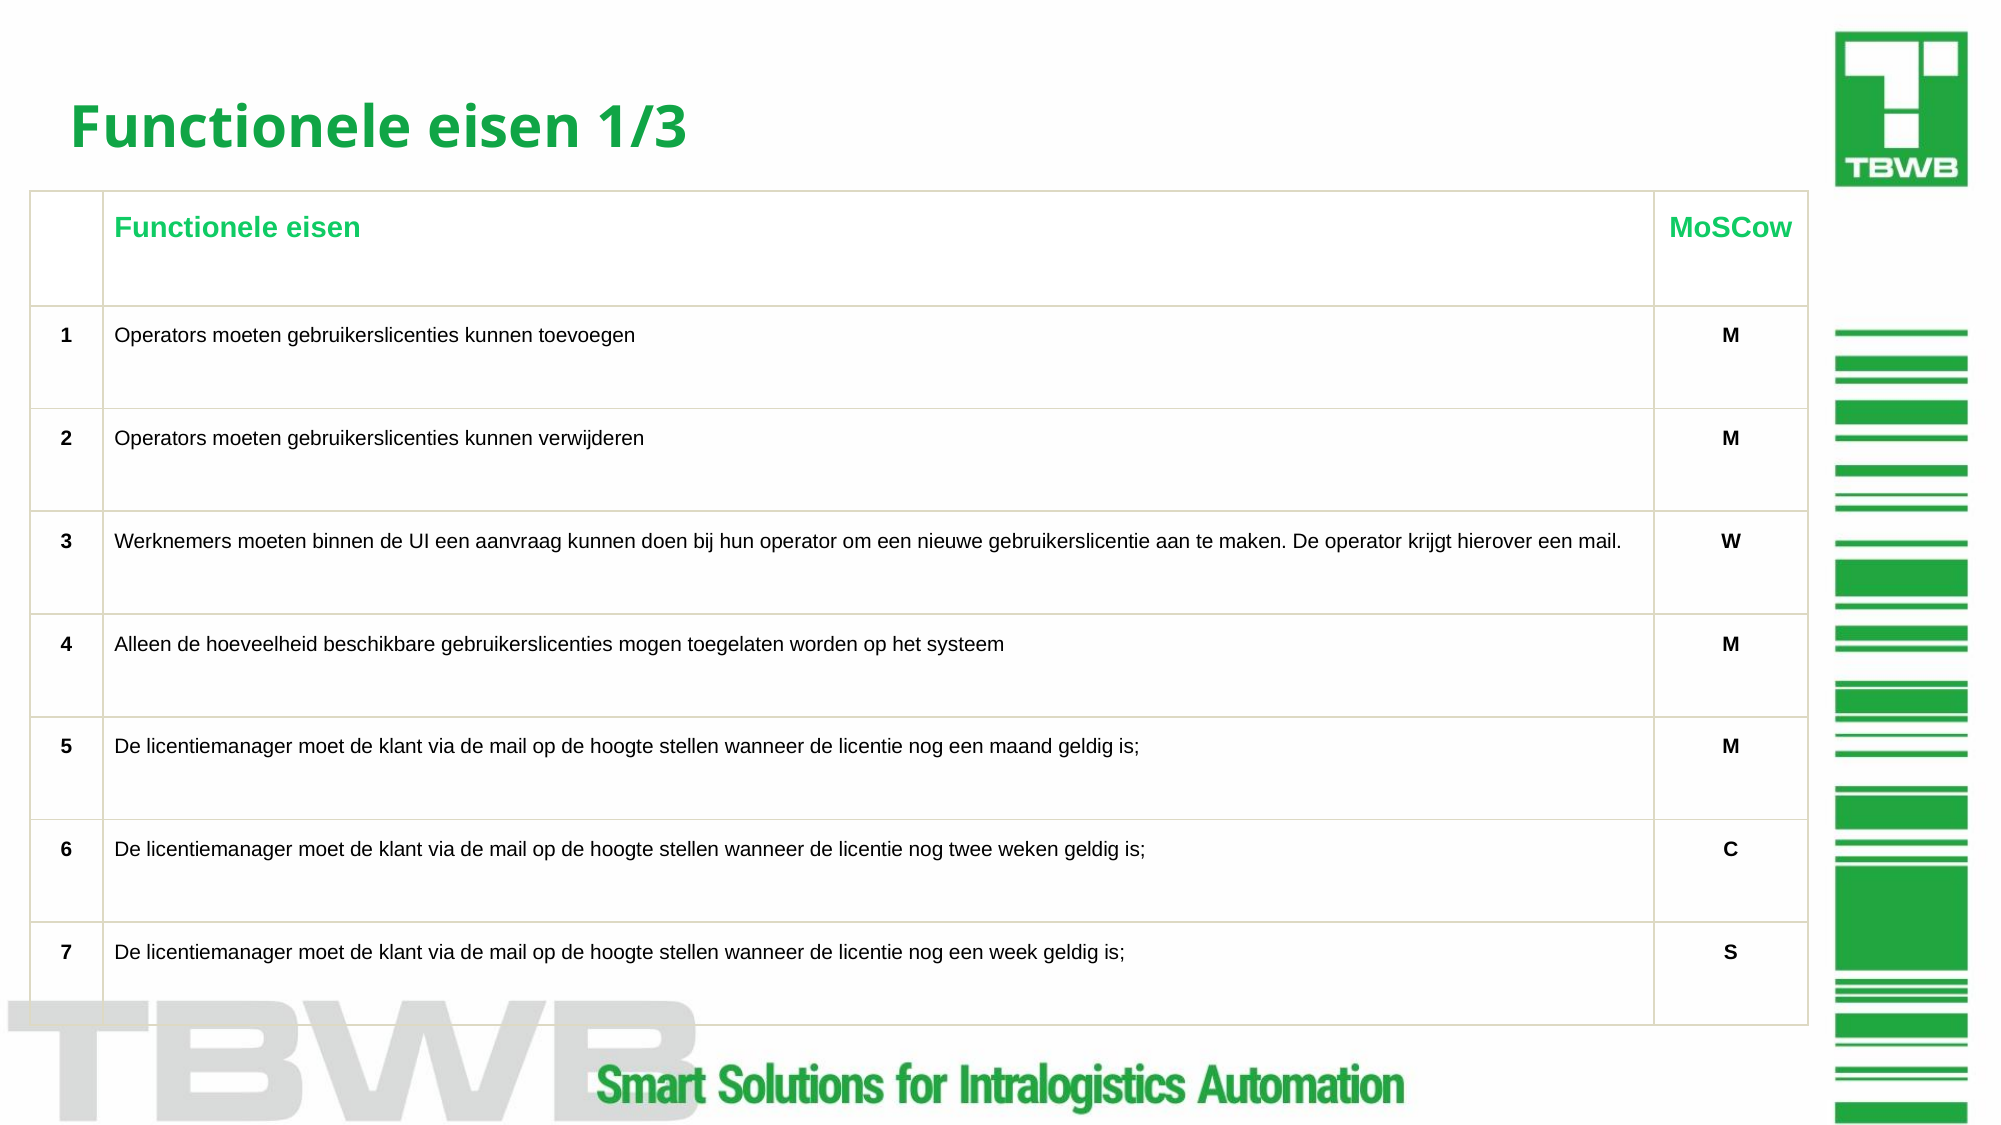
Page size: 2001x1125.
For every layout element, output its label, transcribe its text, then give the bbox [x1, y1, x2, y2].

table_cell Operators moeten gebruikerslicenties kunnen toevoegen [104, 307, 1653, 408]
table_cell S [1655, 923, 1807, 1024]
table_cell M [1655, 615, 1807, 716]
table_cell M [1655, 307, 1807, 408]
table_cell De licentiemanager moet de klant via de mail op de hoogte stellen wanneer de licentie nog een maand geldig is; [104, 718, 1653, 819]
table_cell 4 [31, 615, 102, 716]
table_cell 5 [31, 718, 102, 819]
picture [0, 0, 2001, 1125]
table_cell De licentiemanager moet de klant via de mail op de hoogte stellen wanneer de licentie nog twee weken geldig is; [104, 820, 1653, 921]
table_cell 6 [31, 820, 102, 921]
table_cell 3 [31, 512, 102, 613]
table_header MoSCow [1655, 192, 1807, 305]
title Functionele eisen 1/3 [55, 34, 1750, 168]
table_cell De licentiemanager moet de klant via de mail op de hoogte stellen wanneer de licentie nog een week geldig is; [104, 923, 1653, 1024]
table_cell Alleen de hoeveelheid beschikbare gebruikerslicenties mogen toegelaten worden op het systeem [104, 615, 1653, 716]
table_cell Werknemers moeten binnen de UI een aanvraag kunnen doen bij hun operator om een nieuwe gebruikerslicentie aan te maken. De operator krijgt hierover een mail. [104, 512, 1653, 613]
table_cell C [1655, 820, 1807, 921]
table_cell 1 [31, 307, 102, 408]
table_cell Operators moeten gebruikerslicenties kunnen verwijderen [104, 409, 1653, 510]
table_cell W [1655, 512, 1807, 613]
table_header Functionele eisen [104, 192, 1653, 305]
table_cell M [1655, 409, 1807, 510]
table_cell 7 [31, 923, 102, 1024]
table_cell M [1655, 718, 1807, 819]
table_cell 2 [31, 409, 102, 510]
table_header [31, 192, 102, 305]
